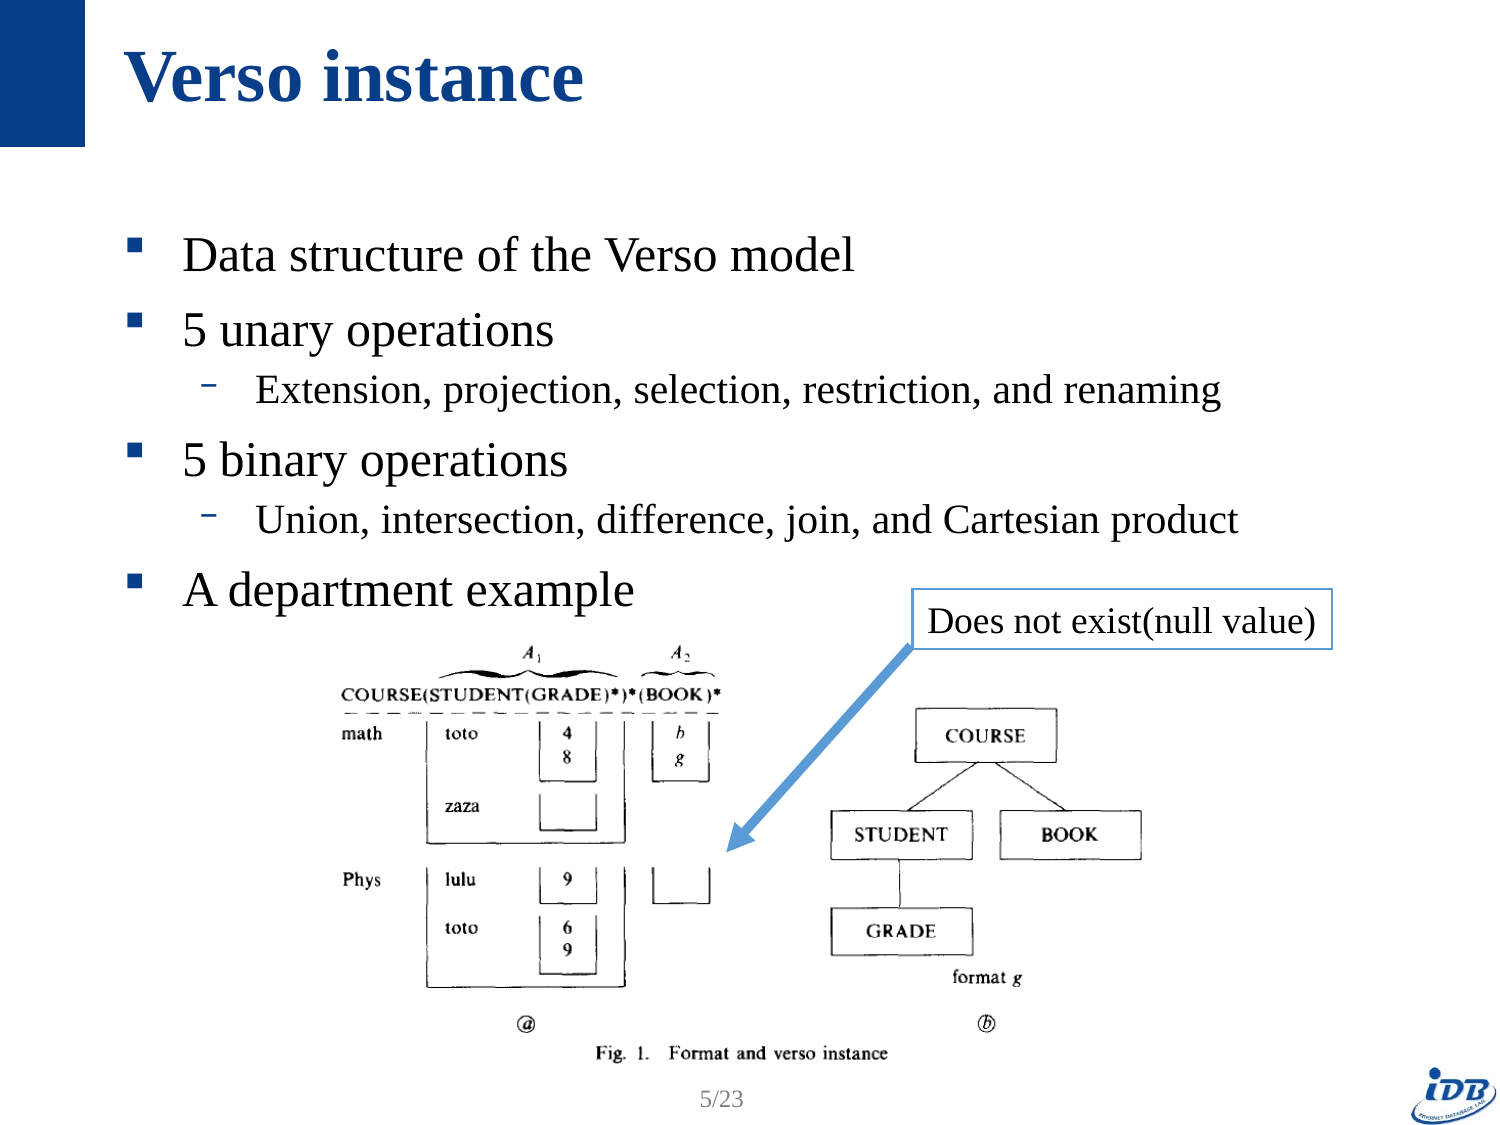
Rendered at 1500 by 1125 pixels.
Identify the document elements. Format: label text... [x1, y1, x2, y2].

title Verso instance [108, 15, 1379, 140]
picture [327, 629, 1157, 1077]
list Data structure of the Verso model 5 unary operations Extension, projection, selection, restriction, and renaming 5 binary operations Union, intersection, difference, join, and Cartesian product A department example [108, 220, 1471, 1079]
text_box Does not exist(null value) [911, 588, 1333, 650]
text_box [726, 645, 911, 853]
picture [1411, 1067, 1497, 1125]
picture [0, 0, 85, 147]
